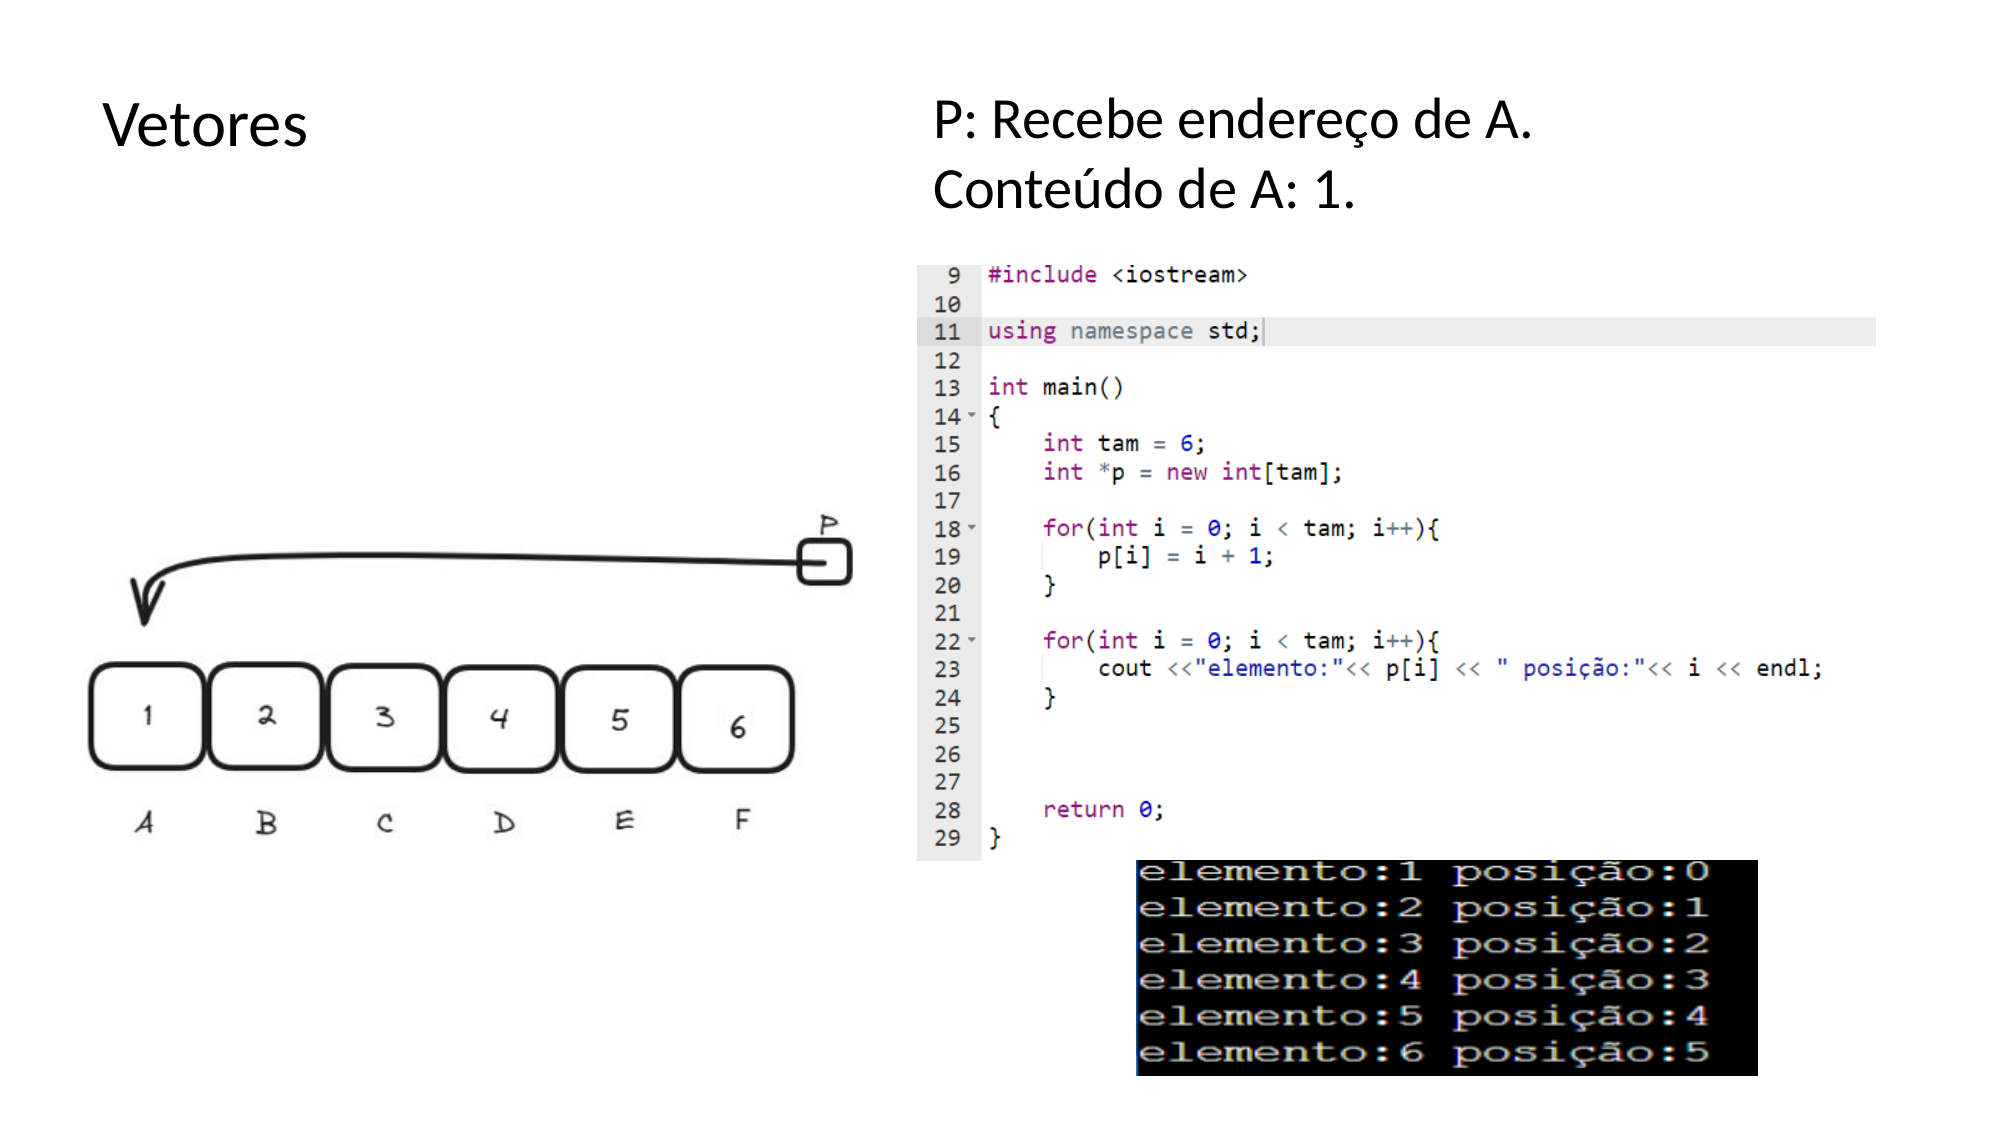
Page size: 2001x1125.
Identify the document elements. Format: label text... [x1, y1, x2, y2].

picture [917, 265, 1876, 1076]
picture [63, 501, 873, 879]
text_box Vetores [87, 72, 839, 168]
text_box P: Recebe endereço de A. Conteúdo de A: 1. [918, 73, 1650, 229]
